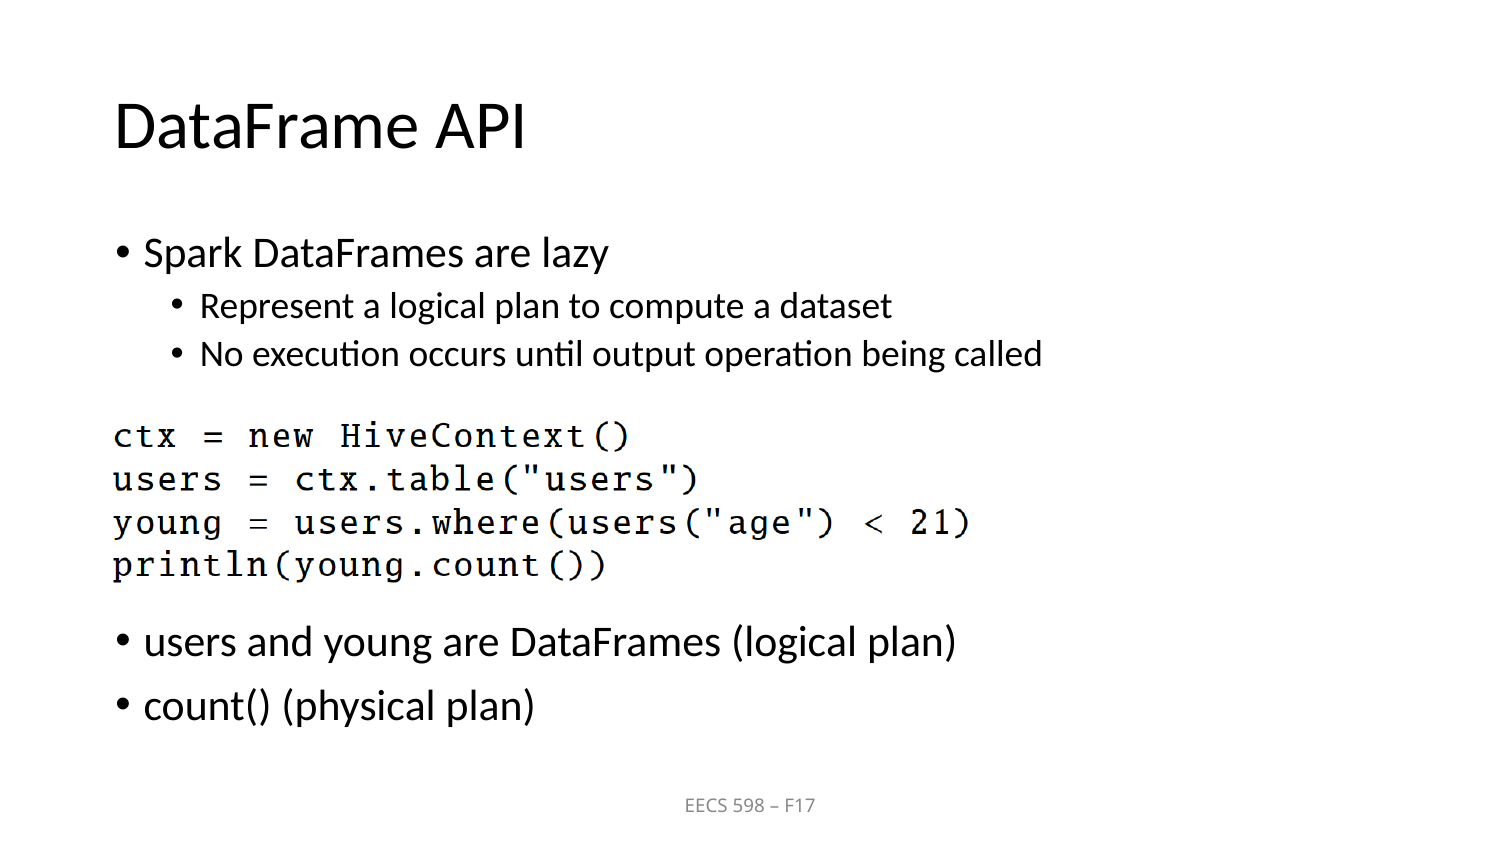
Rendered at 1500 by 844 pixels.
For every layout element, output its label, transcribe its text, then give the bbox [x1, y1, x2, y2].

list Spark DataFrames are lazy Represent a logical plan to compute a dataset No execution occurs until output operation being called [103, 224, 1397, 411]
title DataFrame API [103, 44, 1397, 208]
footer EECS 598 – F17 [496, 782, 1004, 827]
picture [102, 410, 979, 597]
text_box users and young are DataFrames (logical plan) count() (physical plan) [103, 613, 1397, 753]
